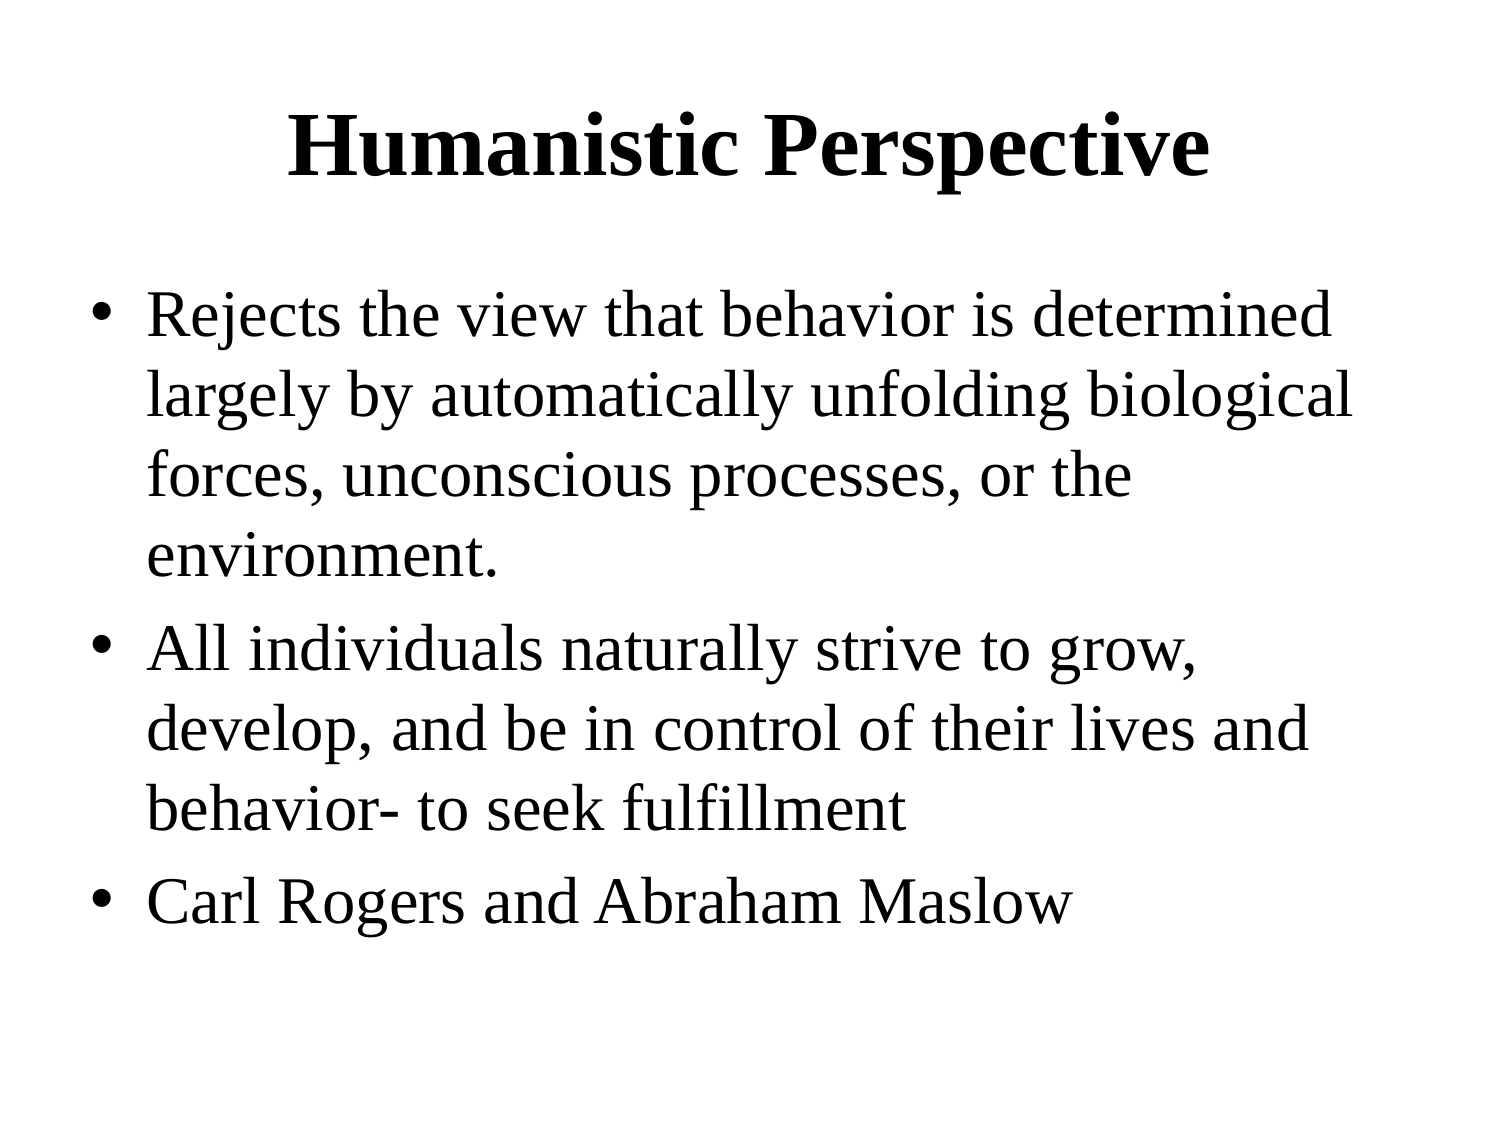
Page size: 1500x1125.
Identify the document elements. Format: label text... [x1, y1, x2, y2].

title Humanistic Perspective [75, 45, 1425, 233]
list Rejects the view that behavior is determined largely by automatically unfolding biological forces, unconscious processes, or the environment. All individuals naturally strive to grow, develop, and be in control of their lives and behavior- to seek fulfillment Carl Rogers and Abraham Maslow [75, 262, 1425, 1005]
